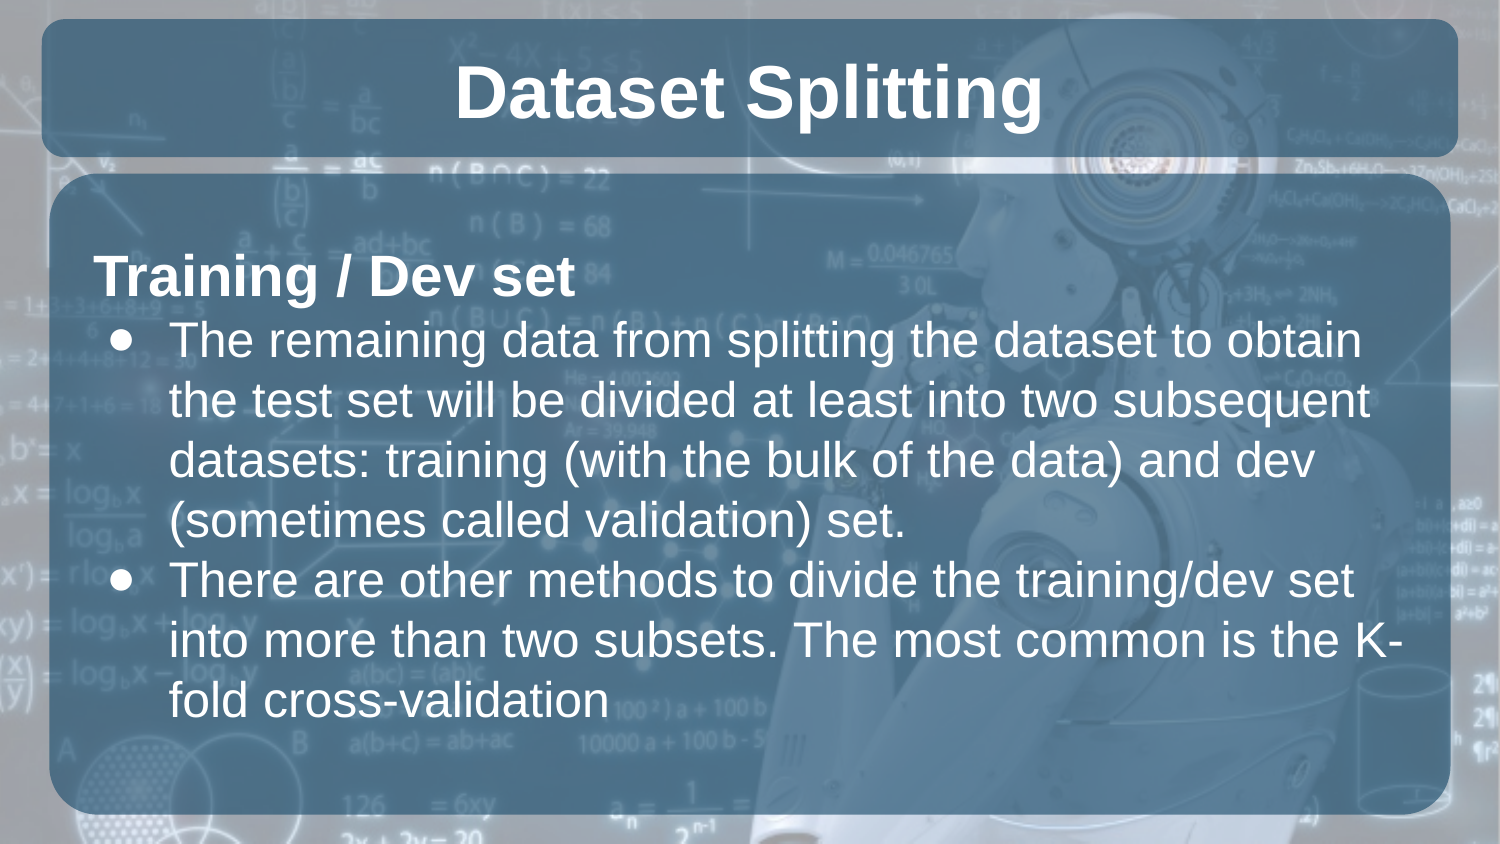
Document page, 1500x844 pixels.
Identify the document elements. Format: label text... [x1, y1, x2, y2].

text_box Training / Dev set The remaining data from splitting the dataset to obtain the test set will be divided at least into two subsequent datasets: training (with the bulk of the data) and dev (sometimes called validation) set. There are other methods to divide the training/dev set into more than two subsets. The most common is the K-fold cross-validation [78, 222, 1436, 818]
title Dataset Splitting [49, 43, 1451, 134]
picture [0, 0, 1500, 844]
